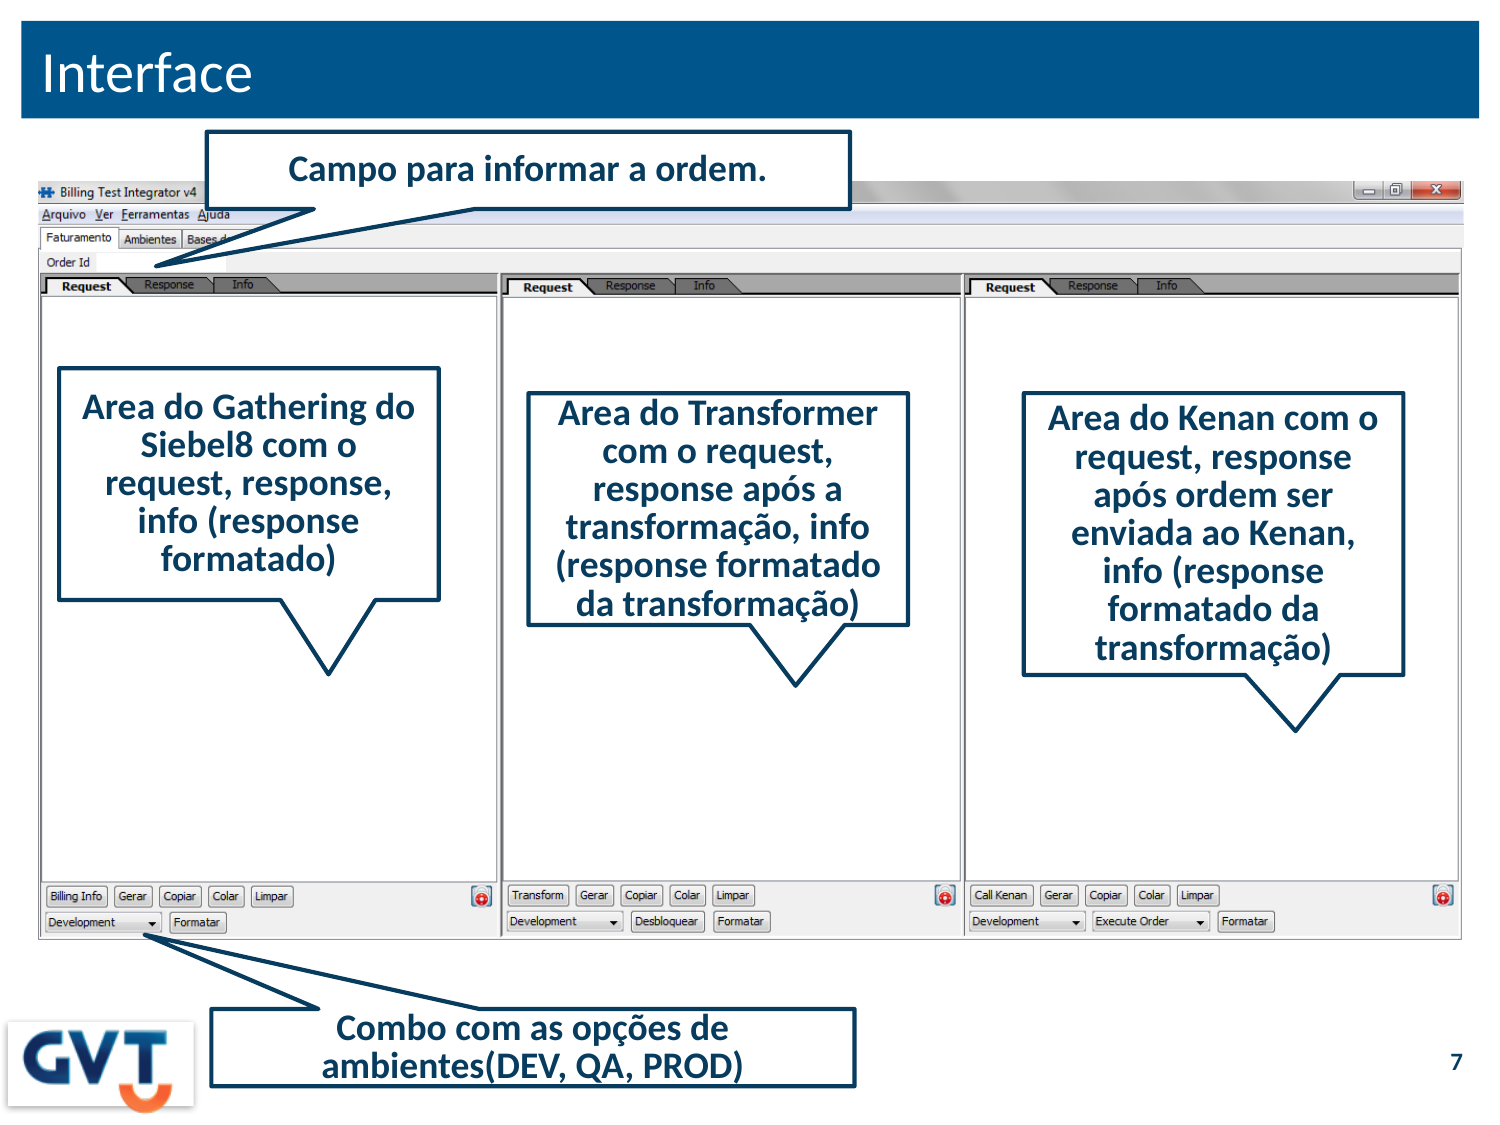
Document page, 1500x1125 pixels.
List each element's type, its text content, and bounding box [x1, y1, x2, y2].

text_box Campo para informar a ordem. [204, 129, 853, 180]
title Interface [26, 37, 1475, 113]
text_box Combo com as opções de ambientes(DEV, QA, PROD) [172, 949, 857, 1089]
picture [38, 181, 1464, 942]
picture [19, 1021, 176, 1118]
slide_number 7 [1342, 1032, 1479, 1093]
